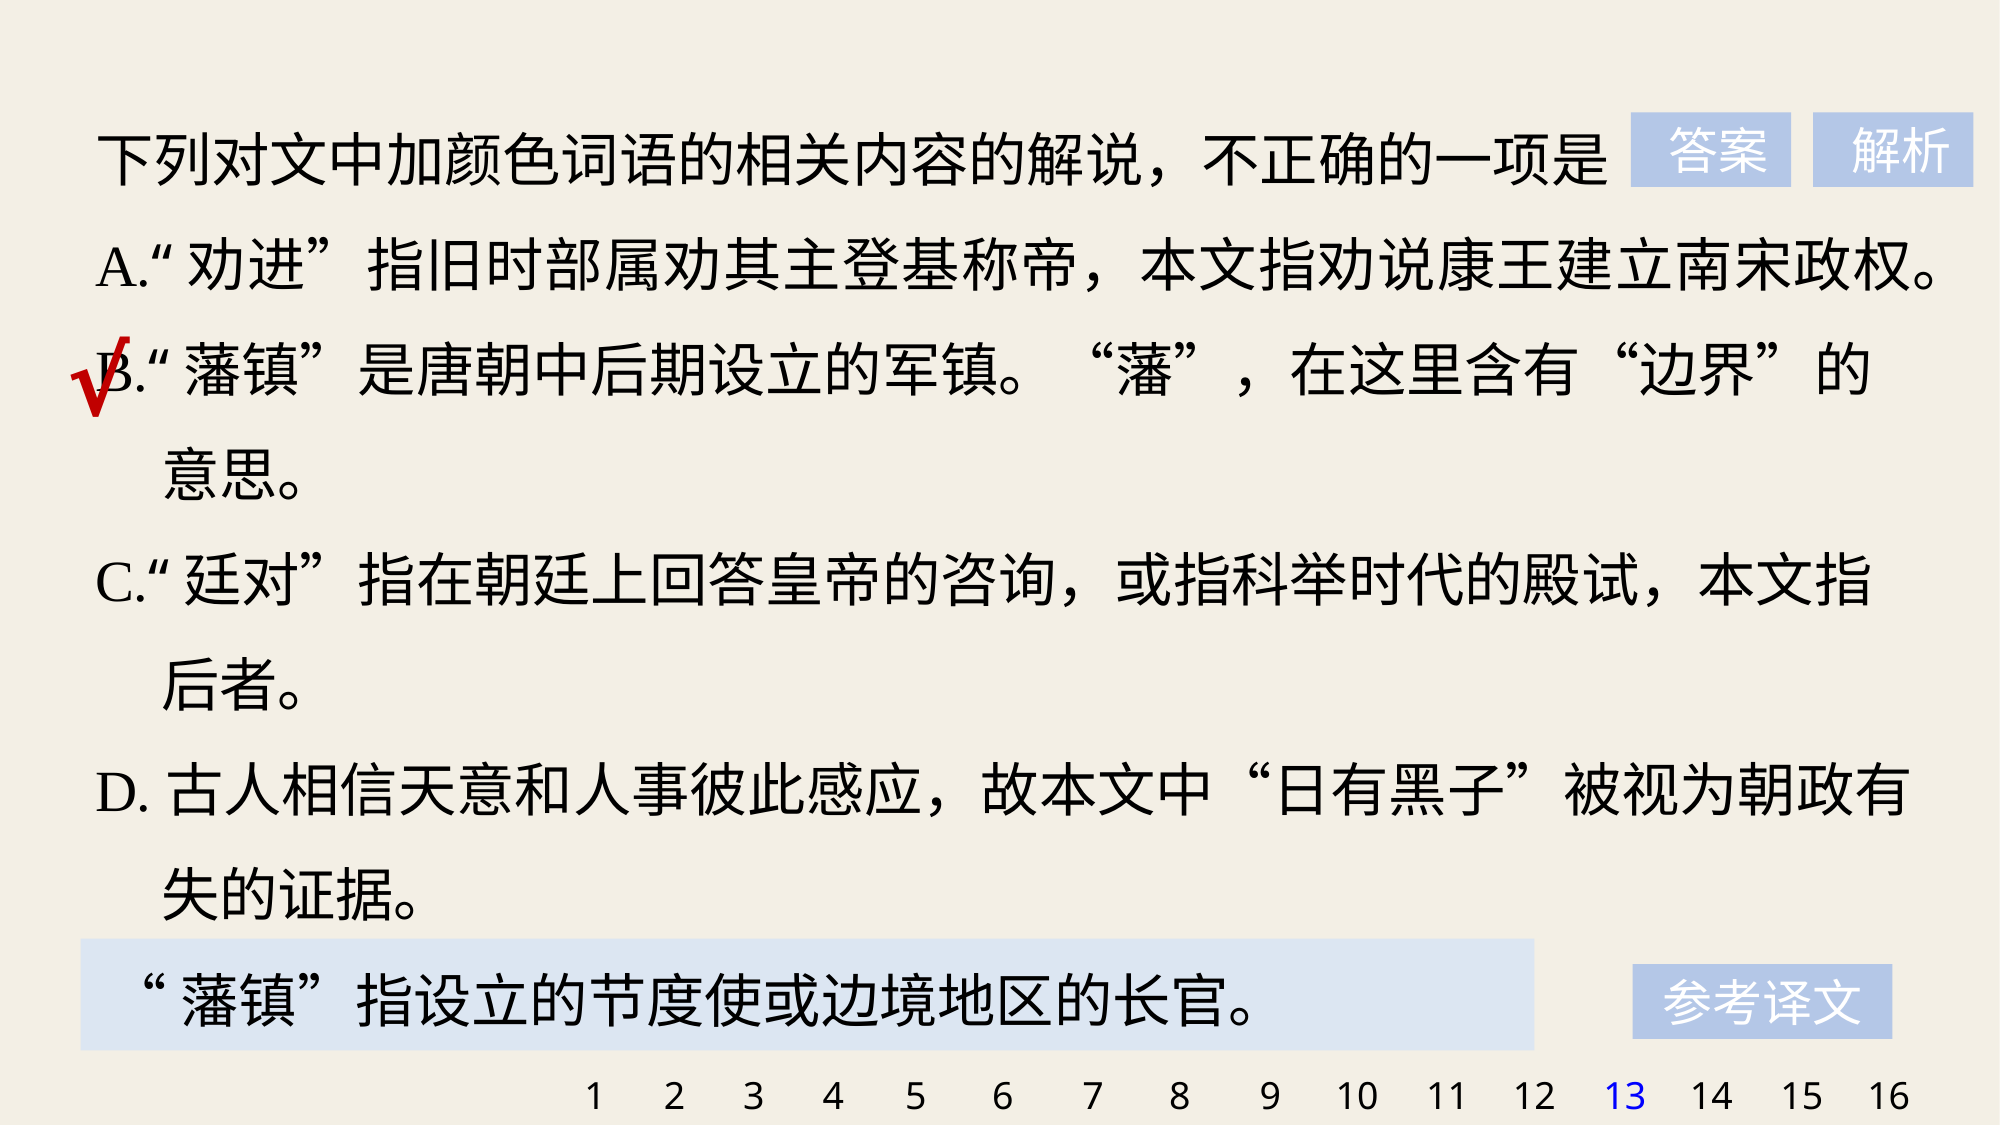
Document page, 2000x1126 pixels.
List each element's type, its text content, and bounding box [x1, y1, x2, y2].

text_box 解析 [1813, 112, 1974, 187]
text_box 4 [800, 1051, 866, 1126]
text_box 9 [1237, 1051, 1303, 1126]
text_box 答案 [1630, 112, 1792, 187]
text_box [80, 938, 1535, 1051]
text_box √ [52, 314, 154, 442]
text_box 16 [1856, 1046, 1922, 1126]
text_box 15 [1769, 1046, 1835, 1126]
text_box 13 [1592, 1046, 1658, 1126]
text_box 3 [721, 1051, 787, 1126]
text_box 8 [1147, 1051, 1213, 1126]
text_box 5 [883, 1051, 949, 1126]
text_box 12 [1501, 1046, 1567, 1126]
text_box 10 [1324, 1051, 1390, 1126]
text_box 11 [1415, 1051, 1480, 1126]
text_box 14 [1679, 1046, 1744, 1126]
text_box 下列对文中加颜色词语的相关内容的解说，不正确的一项是 A.“劝进”指旧时部属劝其主登基称帝，本文指劝说康王建立南宋政权。 B.“藩镇”是唐朝中后期设立的军镇。“藩”，在这里含有“边界”的 意思。 C.“廷对”指在朝廷上回答皇帝的咨询，或指科举时代的殿试，本文指 后者。 D.古人相信天意和人事彼此感应，故本文中“日有黑子”被视为朝政有 失的证据。 [74, 78, 1933, 1043]
text_box 2 [642, 1051, 708, 1126]
text_box 6 [970, 1051, 1036, 1126]
text_box 1 [562, 1051, 628, 1126]
text_box “藩镇”指设立的节度使或边境地区的长官。 [88, 919, 1535, 1045]
text_box 参考译文 [1632, 964, 1893, 1039]
text_box 7 [1060, 1051, 1126, 1126]
